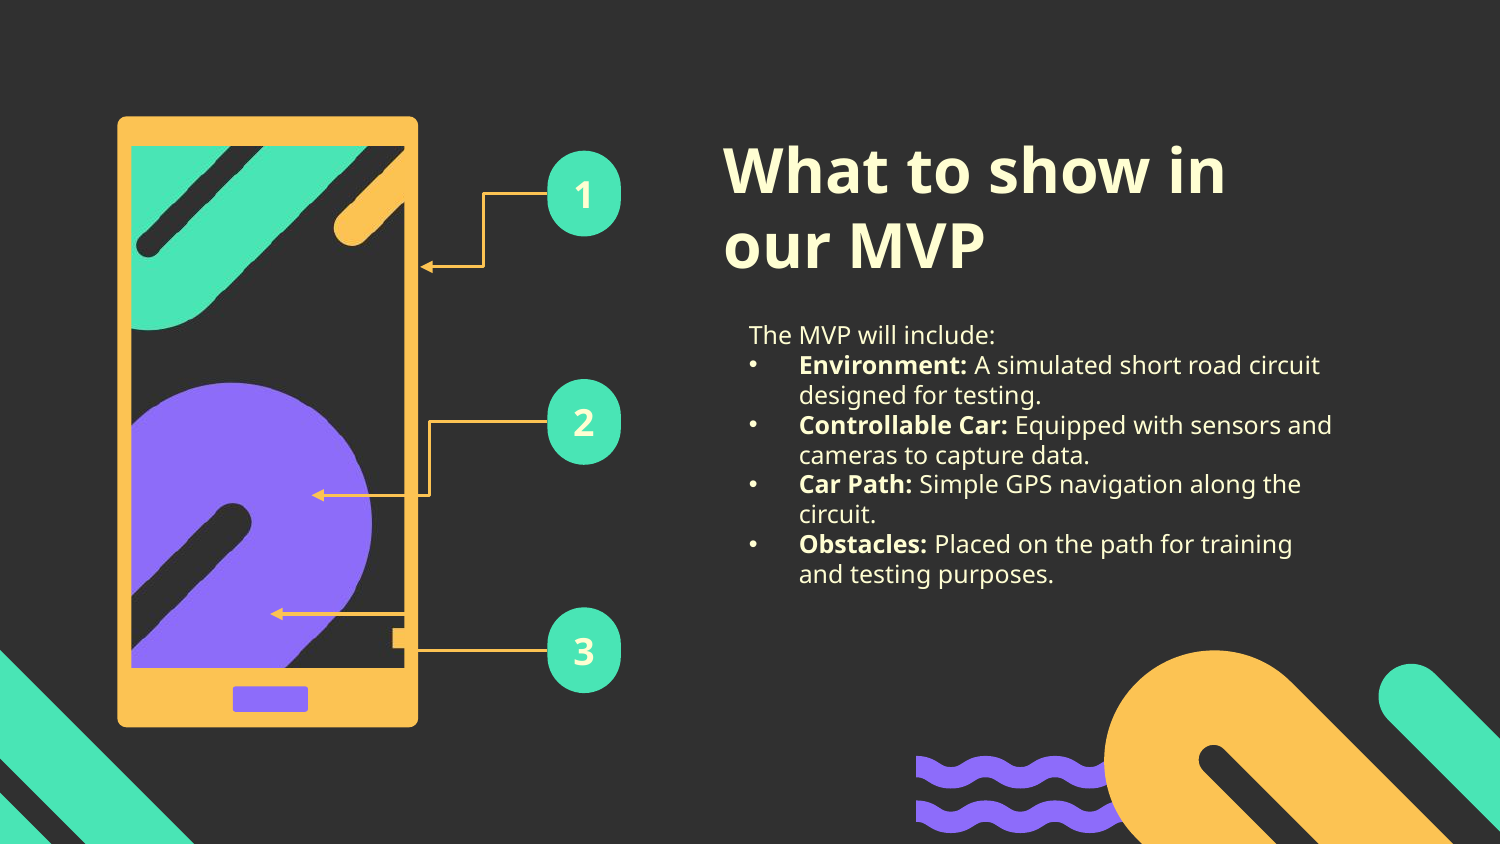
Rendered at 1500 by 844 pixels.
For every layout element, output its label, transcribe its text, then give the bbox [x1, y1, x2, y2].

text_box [117, 116, 419, 728]
text_box [1104, 650, 1454, 844]
text_box 3 [547, 607, 621, 694]
text_box 1 [547, 150, 621, 237]
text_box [269, 613, 548, 651]
subtitle The MVP will include: Environment: A simulated short road circuit designed for testing. Controllable Car: Equipped with sensors and cameras to capture data. Car Path: Simple GPS navigation along the circuit. Obstacles: Placed on the path for training and testing purposes. [708, 304, 1352, 614]
title What to show in our MVP [708, 116, 1352, 296]
text_box 2 [547, 379, 621, 465]
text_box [311, 421, 548, 496]
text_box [419, 193, 548, 268]
picture [130, 146, 405, 668]
